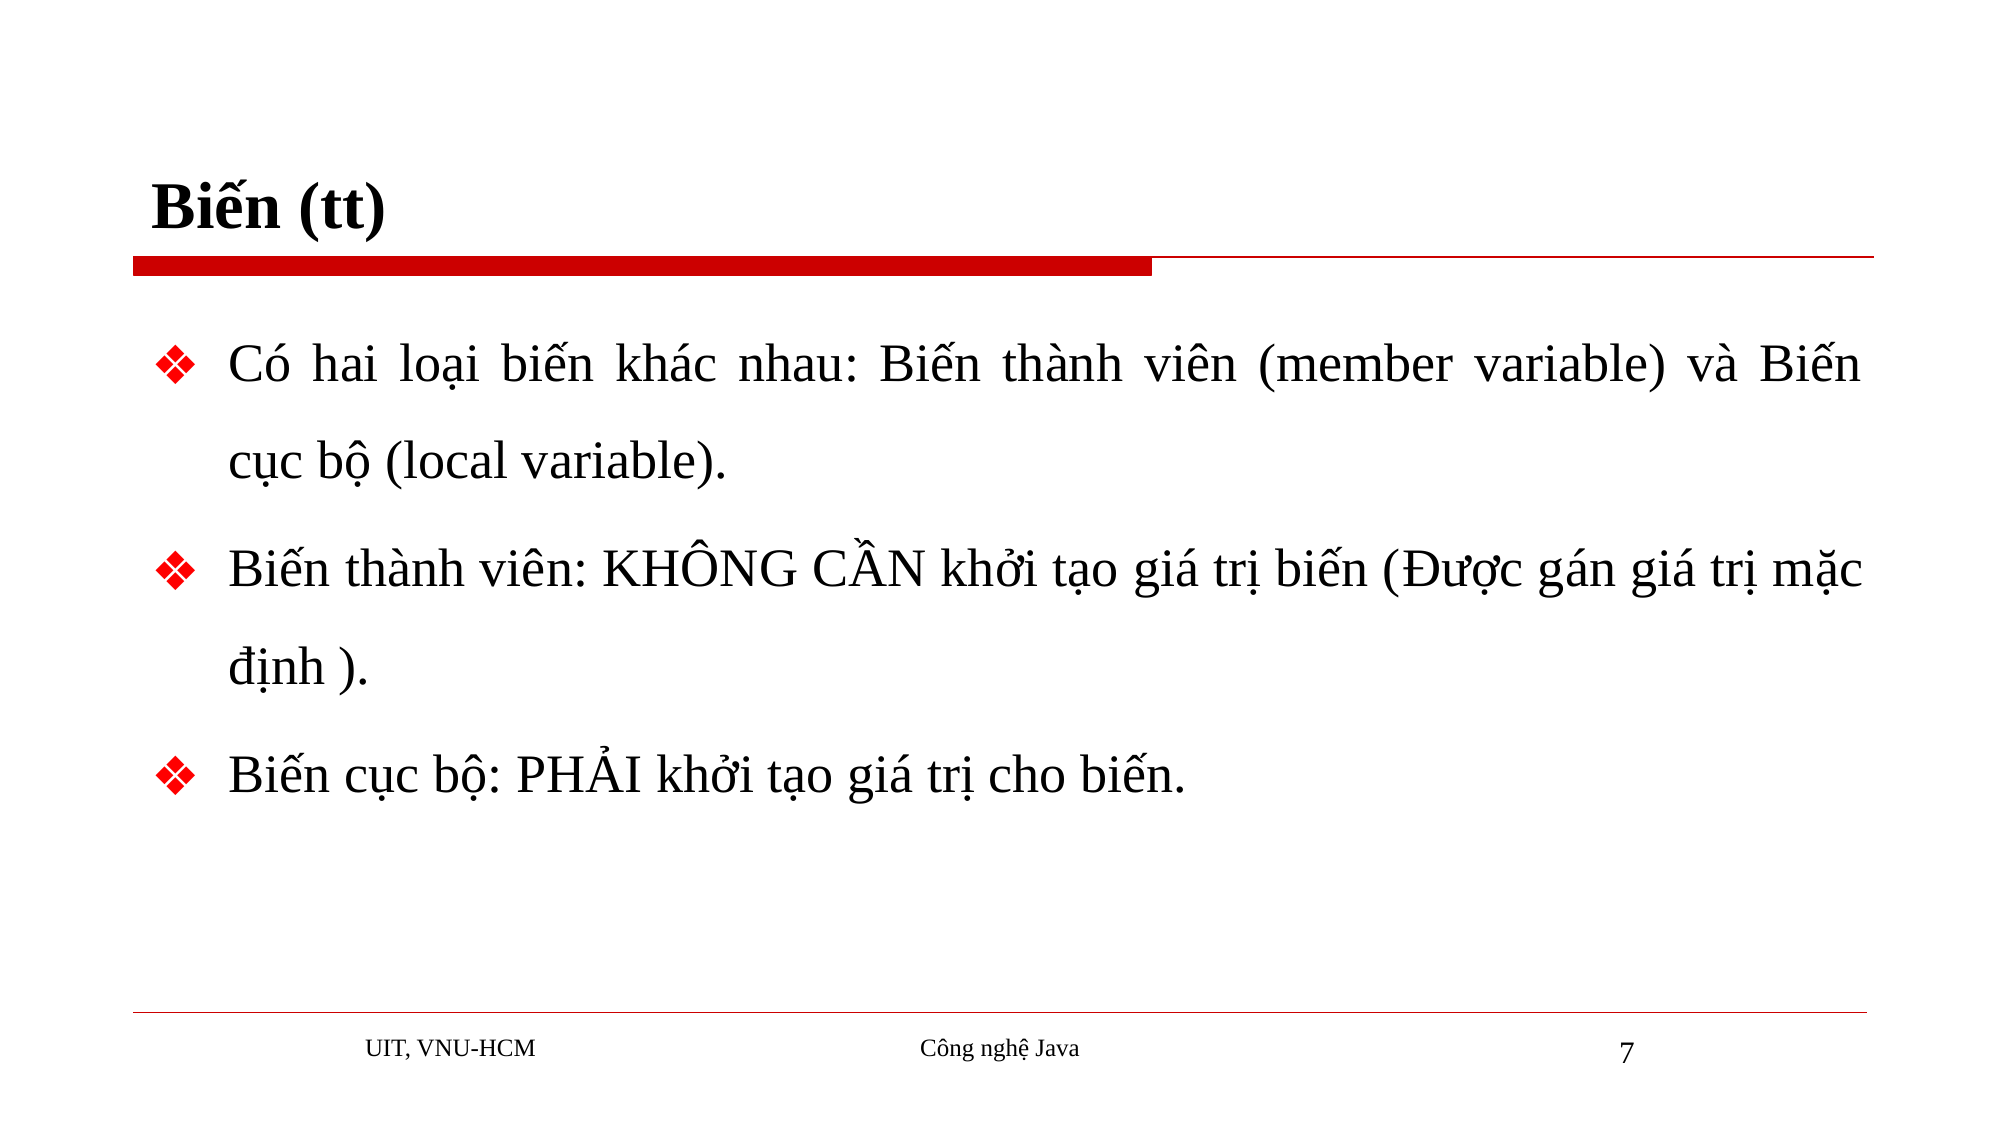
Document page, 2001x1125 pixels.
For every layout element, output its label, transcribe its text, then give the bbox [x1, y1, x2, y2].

text_box UIT, VNU-HCM [350, 1024, 675, 1103]
text_box Công nghệ Java [762, 1024, 1238, 1103]
title Biến (tt) [136, 50, 1879, 250]
text_box 7 [1325, 1024, 1650, 1103]
list Có hai loại biến khác nhau: Biến thành viên (member variable) và Biến cục bộ (local variable). Biến thành viên: KHÔNG CẦN khởi tạo giá trị biến (Được gán giá trị mặc định ). Biến cục bộ: PHẢI khởi tạo giá trị cho biến. [136, 287, 1879, 988]
